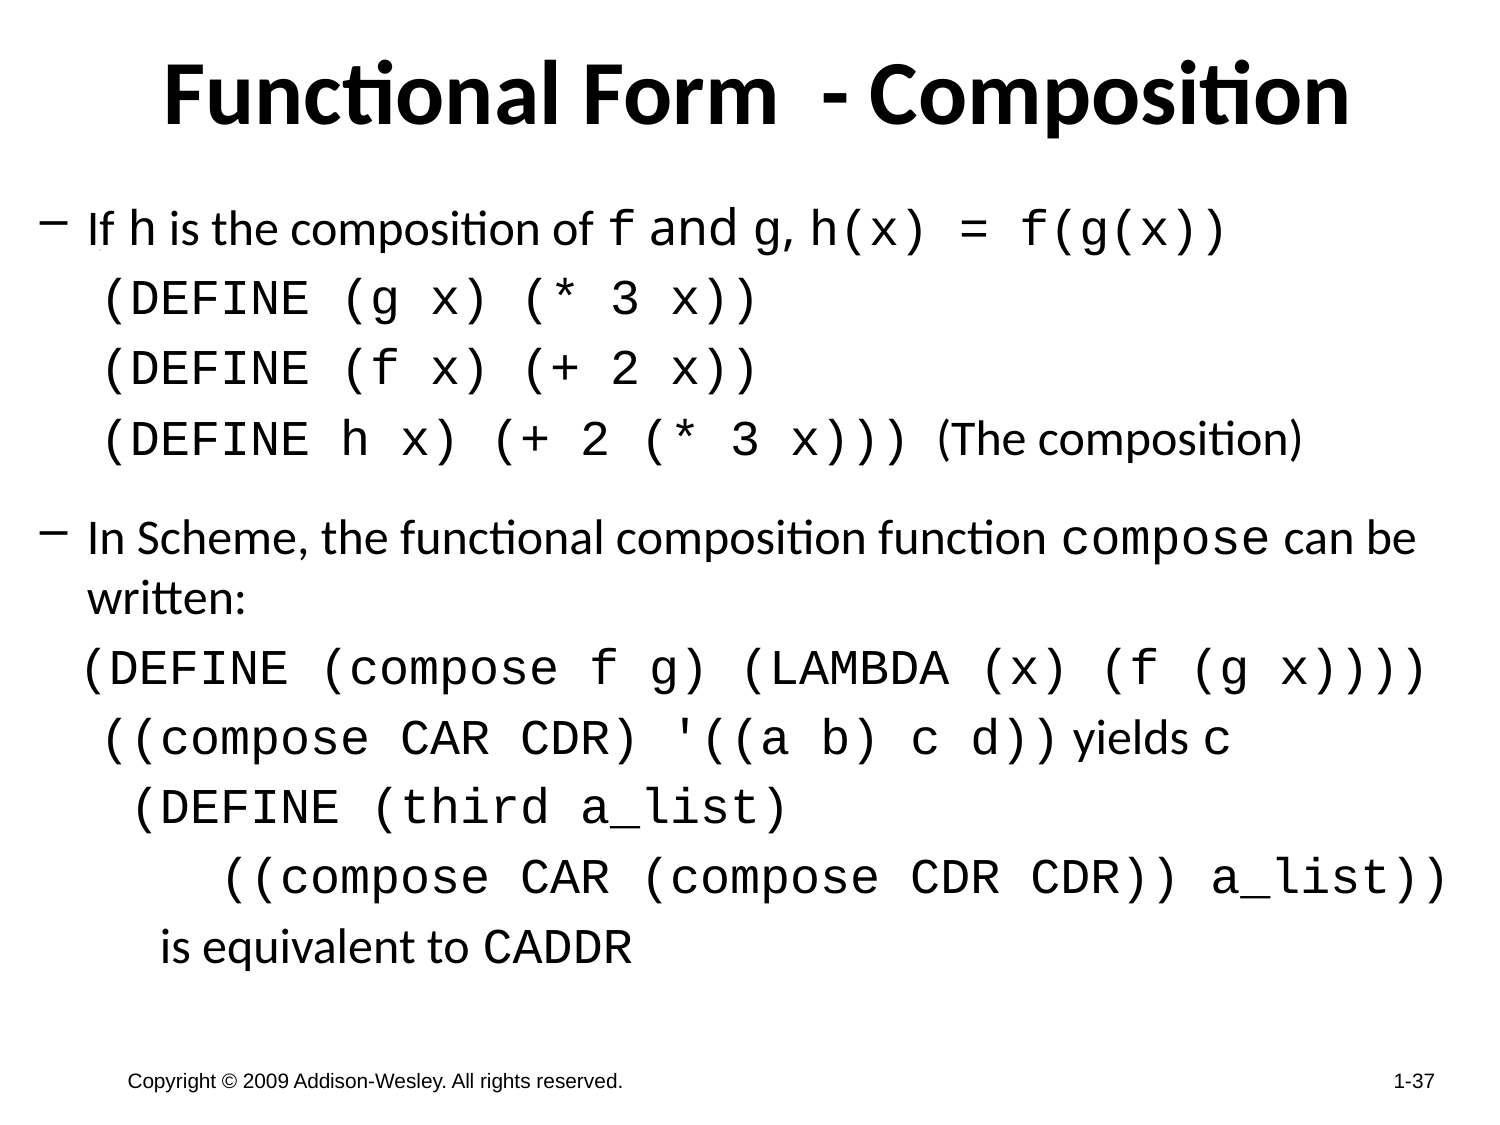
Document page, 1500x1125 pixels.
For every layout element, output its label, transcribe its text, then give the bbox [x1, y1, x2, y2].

slide_number 1-37 [1137, 1024, 1451, 1101]
list If h is the composition of f and g, h(x) = f(g(x)) (DEFINE (g x) (* 3 x)) (DEFINE (f x) (+ 2 x)) (DEFINE h x) (+ 2 (* 3 x))) (The composition) In Scheme, the functional composition function compose can be written: (DEFINE (compose f g) (LAMBDA (x) (f (g x)))) ((compose CAR CDR) '((a b) c d)) yields c (DEFINE (third a_list) ((compose CAR (compose CDR CDR)) a_list)) is equivalent to CADDR [0, 187, 1475, 988]
footer Copyright © 2009 Addison-Wesley. All rights reserved. [112, 1024, 801, 1101]
title Functional Form - Composition [99, 24, 1438, 163]
